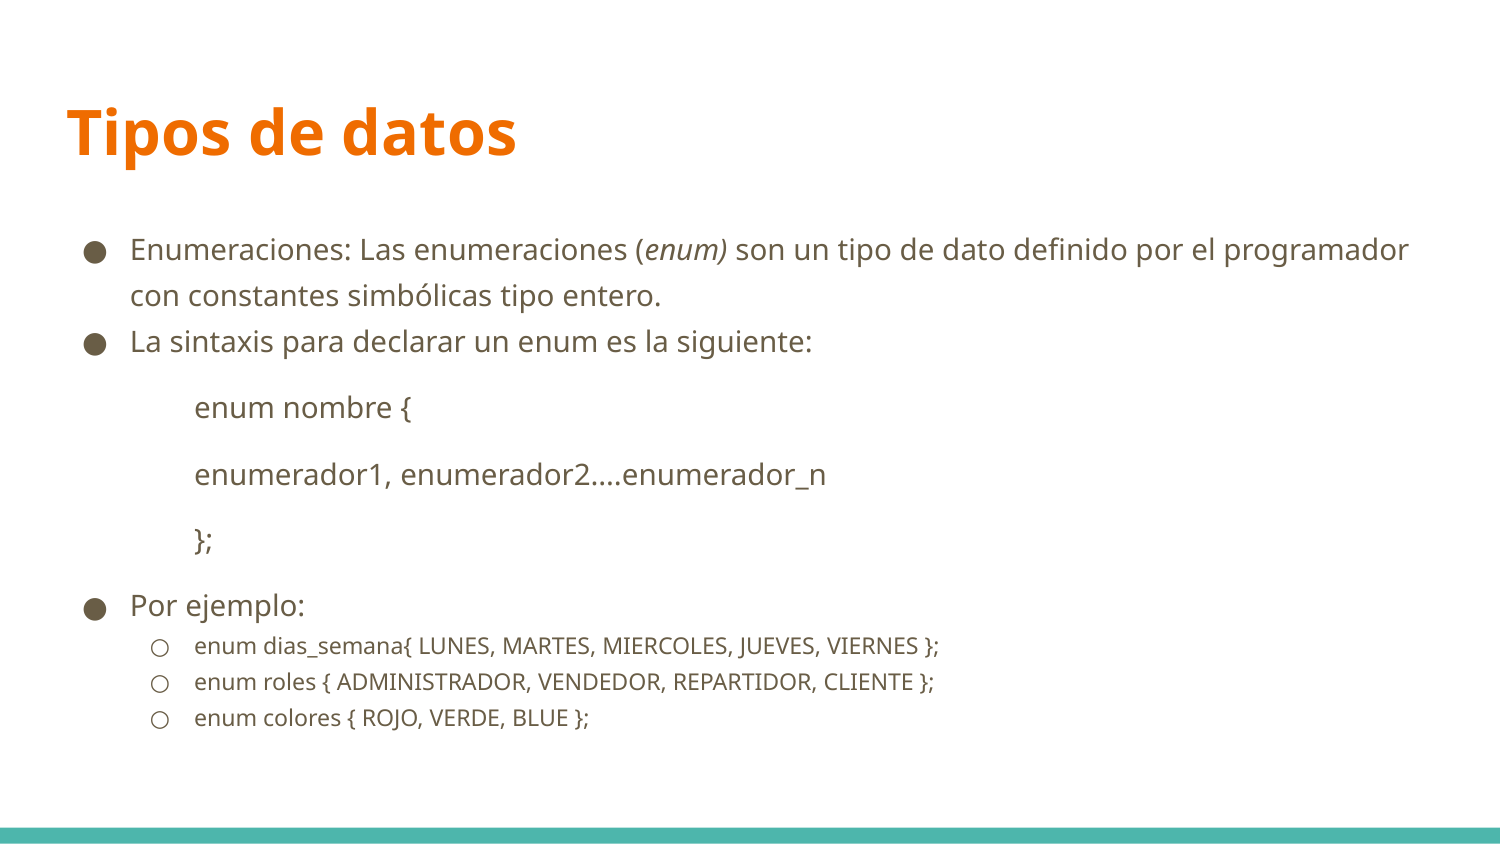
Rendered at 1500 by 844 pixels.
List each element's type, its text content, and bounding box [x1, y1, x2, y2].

title Tipos de datos [51, 72, 1449, 189]
list Enumeraciones: Las enumeraciones (enum) son un tipo de dato definido por el programador con constantes simbólicas tipo entero. La sintaxis para declarar un enum es la siguiente: enum nombre { enumerador1, enumerador2….enumerador_n }; Por ejemplo: enum dias_semana{ LUNES, MARTES, MIERCOLES, JUEVES, VIERNES }; enum roles { ADMINISTRADOR, VENDEDOR, REPARTIDOR, CLIENTE }; enum colores { ROJO, VERDE, BLUE }; [51, 207, 1449, 750]
